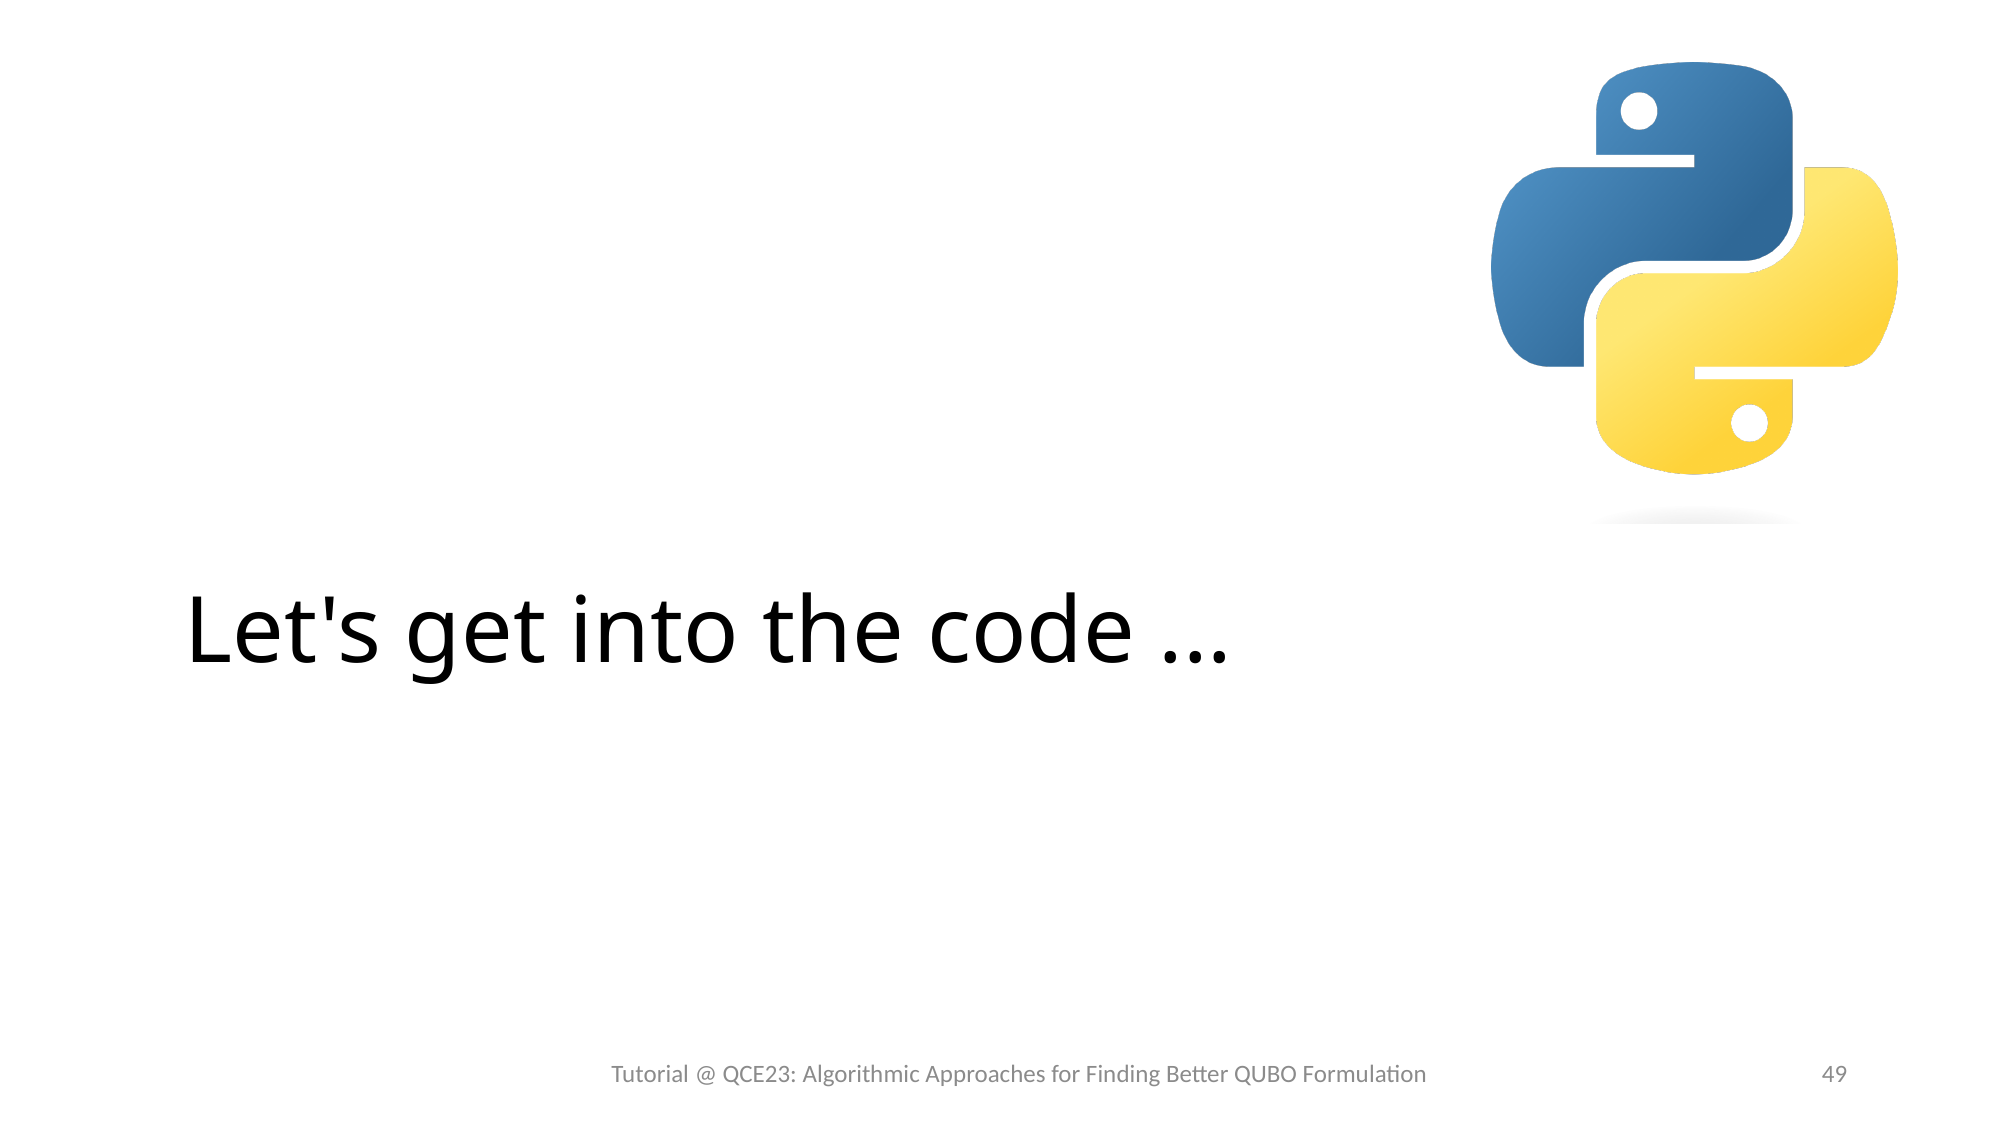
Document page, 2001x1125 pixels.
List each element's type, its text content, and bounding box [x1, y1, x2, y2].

picture [1491, 62, 1912, 524]
slide_number 49 [1492, 1042, 1863, 1103]
title Let's get into the code ... [169, 523, 1895, 742]
footer Tutorial @ QCE23: Algorithmic Approaches for Finding Better QUBO Formulation [548, 1042, 1492, 1103]
